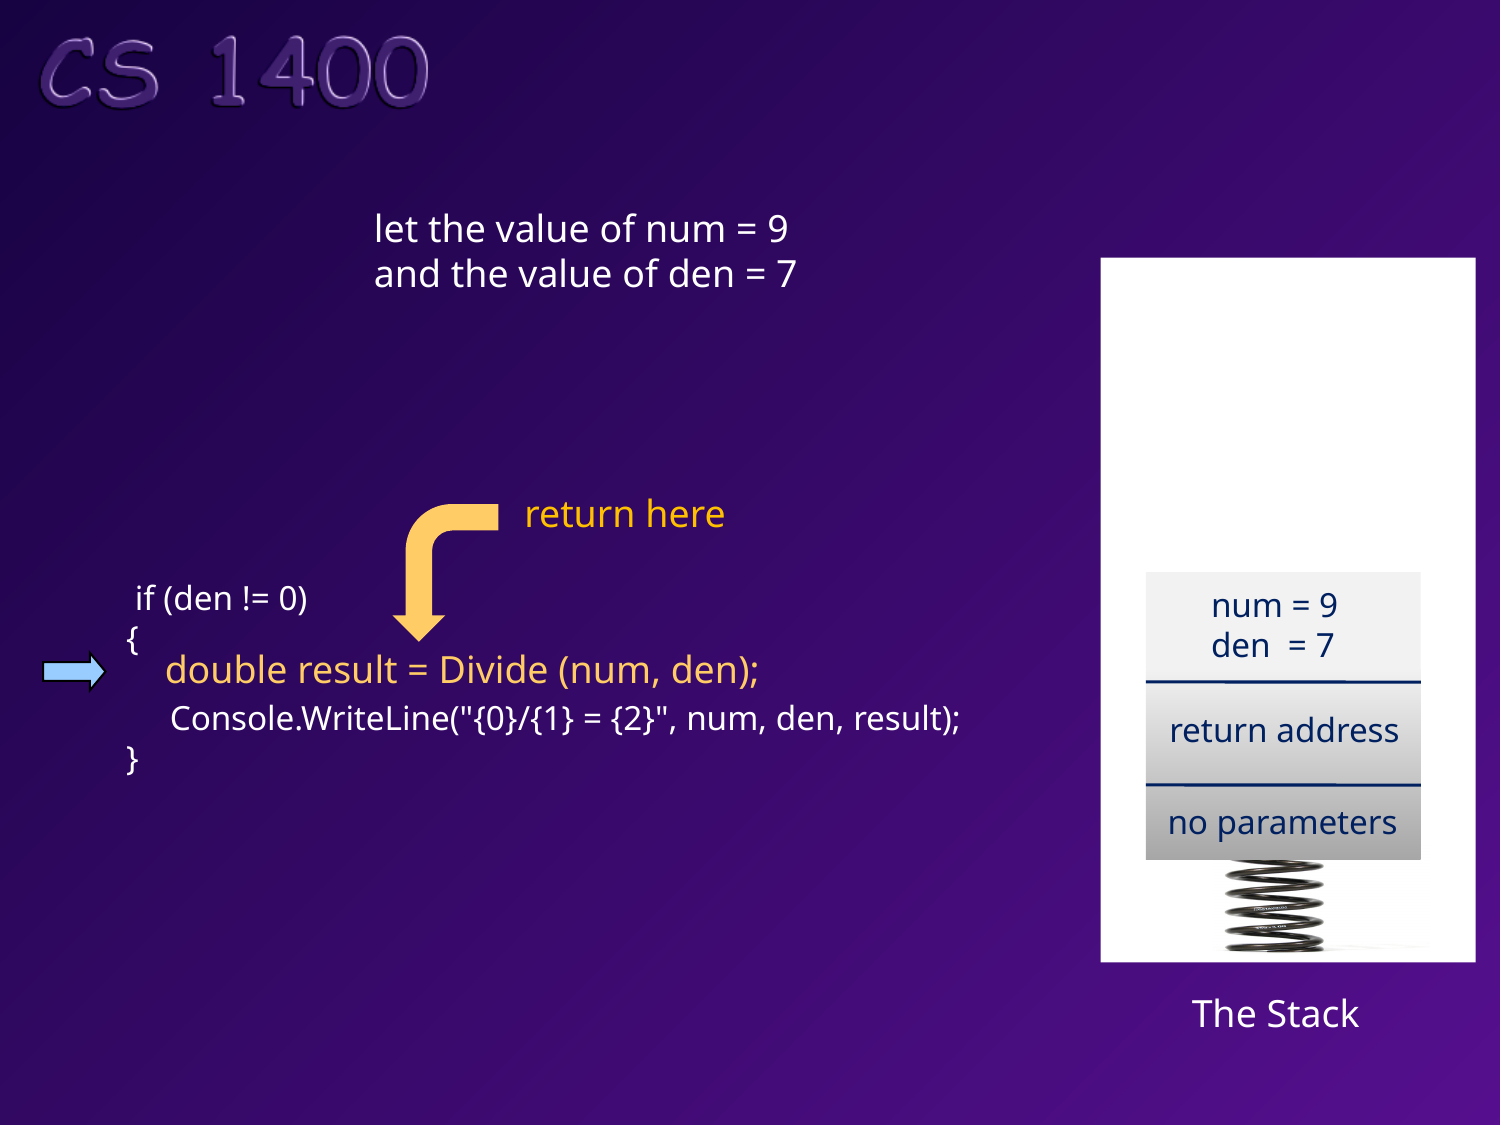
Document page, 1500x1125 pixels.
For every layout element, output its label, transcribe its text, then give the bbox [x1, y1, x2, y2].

text_box [1145, 793, 1208, 860]
text_box if (den != 0) { Console.WriteLine("{0}/{1} = {2}", num, den, result); } [111, 570, 978, 785]
text_box return here [509, 483, 742, 543]
text_box no parameters [1152, 794, 1413, 849]
text_box [1145, 688, 1421, 783]
text_box [1012, 199, 1325, 725]
text_box The Stack [1177, 982, 1375, 1043]
text_box [1100, 257, 1476, 963]
text_box let the value of num = 9 and the value of den = 7 [359, 197, 814, 303]
text_box [43, 652, 106, 691]
text_box [1145, 572, 1421, 680]
text_box num = 9 den = 7 [1196, 576, 1354, 672]
text_box [1413, 794, 1421, 843]
picture [0, 0, 1500, 1125]
text_box return address [1154, 701, 1416, 757]
text_box [392, 504, 499, 642]
